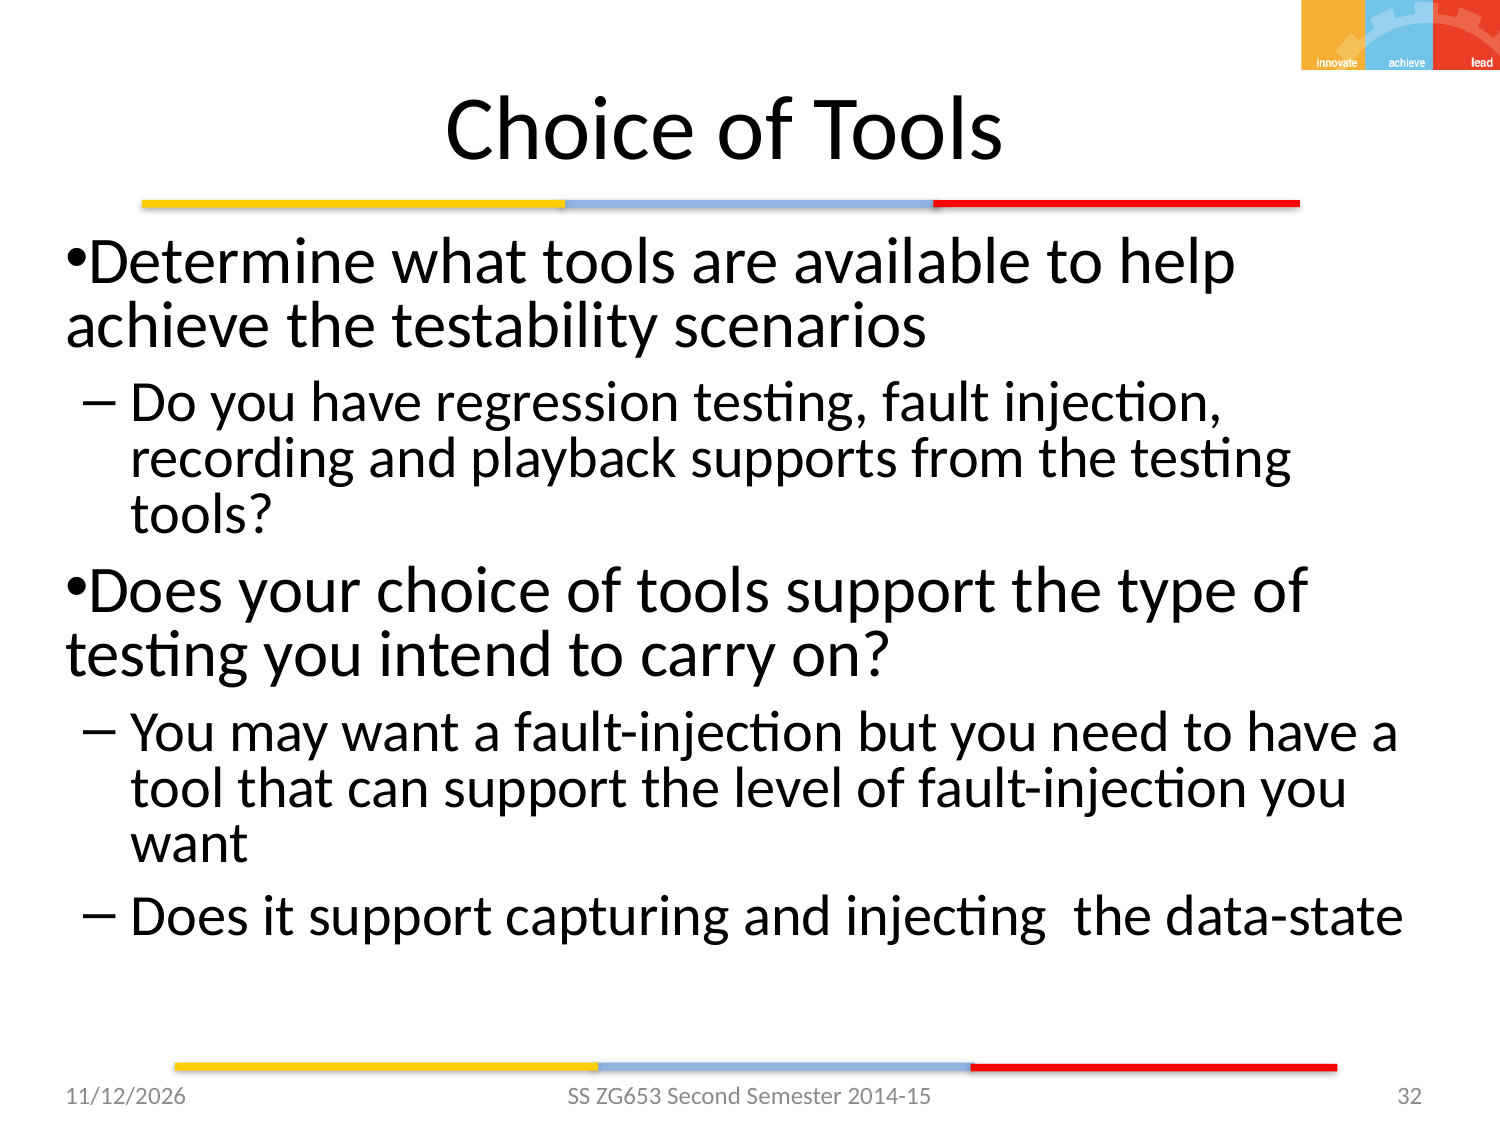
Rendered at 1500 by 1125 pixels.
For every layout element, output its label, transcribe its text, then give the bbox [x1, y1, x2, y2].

slide_number 32 [1087, 1065, 1438, 1125]
title Choice of Tools [49, 45, 1401, 201]
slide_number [50, 1065, 400, 1125]
list Determine what tools are available to help achieve the testability scenarios Do you have regression testing, fault injection, recording and playback supports from the testing tools? Does your choice of tools support the type of testing you intend to carry on? You may want a fault-injection but you need to have a tool that can support the level of fault-injection you want Does it support capturing and injecting the data-state [49, 224, 1426, 1051]
footer SS ZG653 Second Semester 2014-15 [512, 1065, 988, 1125]
picture [1301, 0, 1500, 70]
